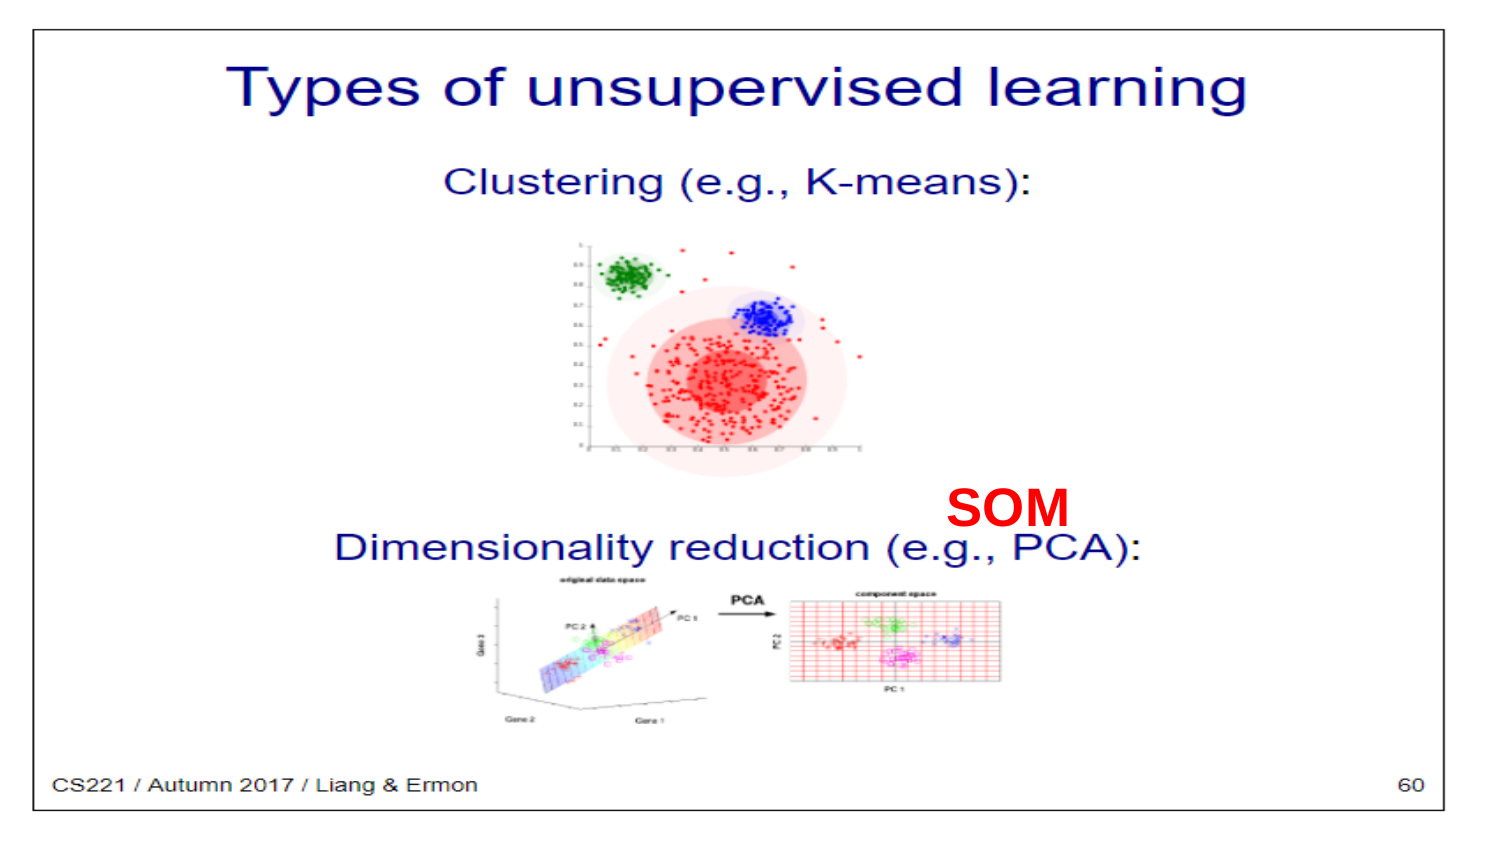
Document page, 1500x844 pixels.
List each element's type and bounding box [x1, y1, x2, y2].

picture [24, 24, 1455, 819]
